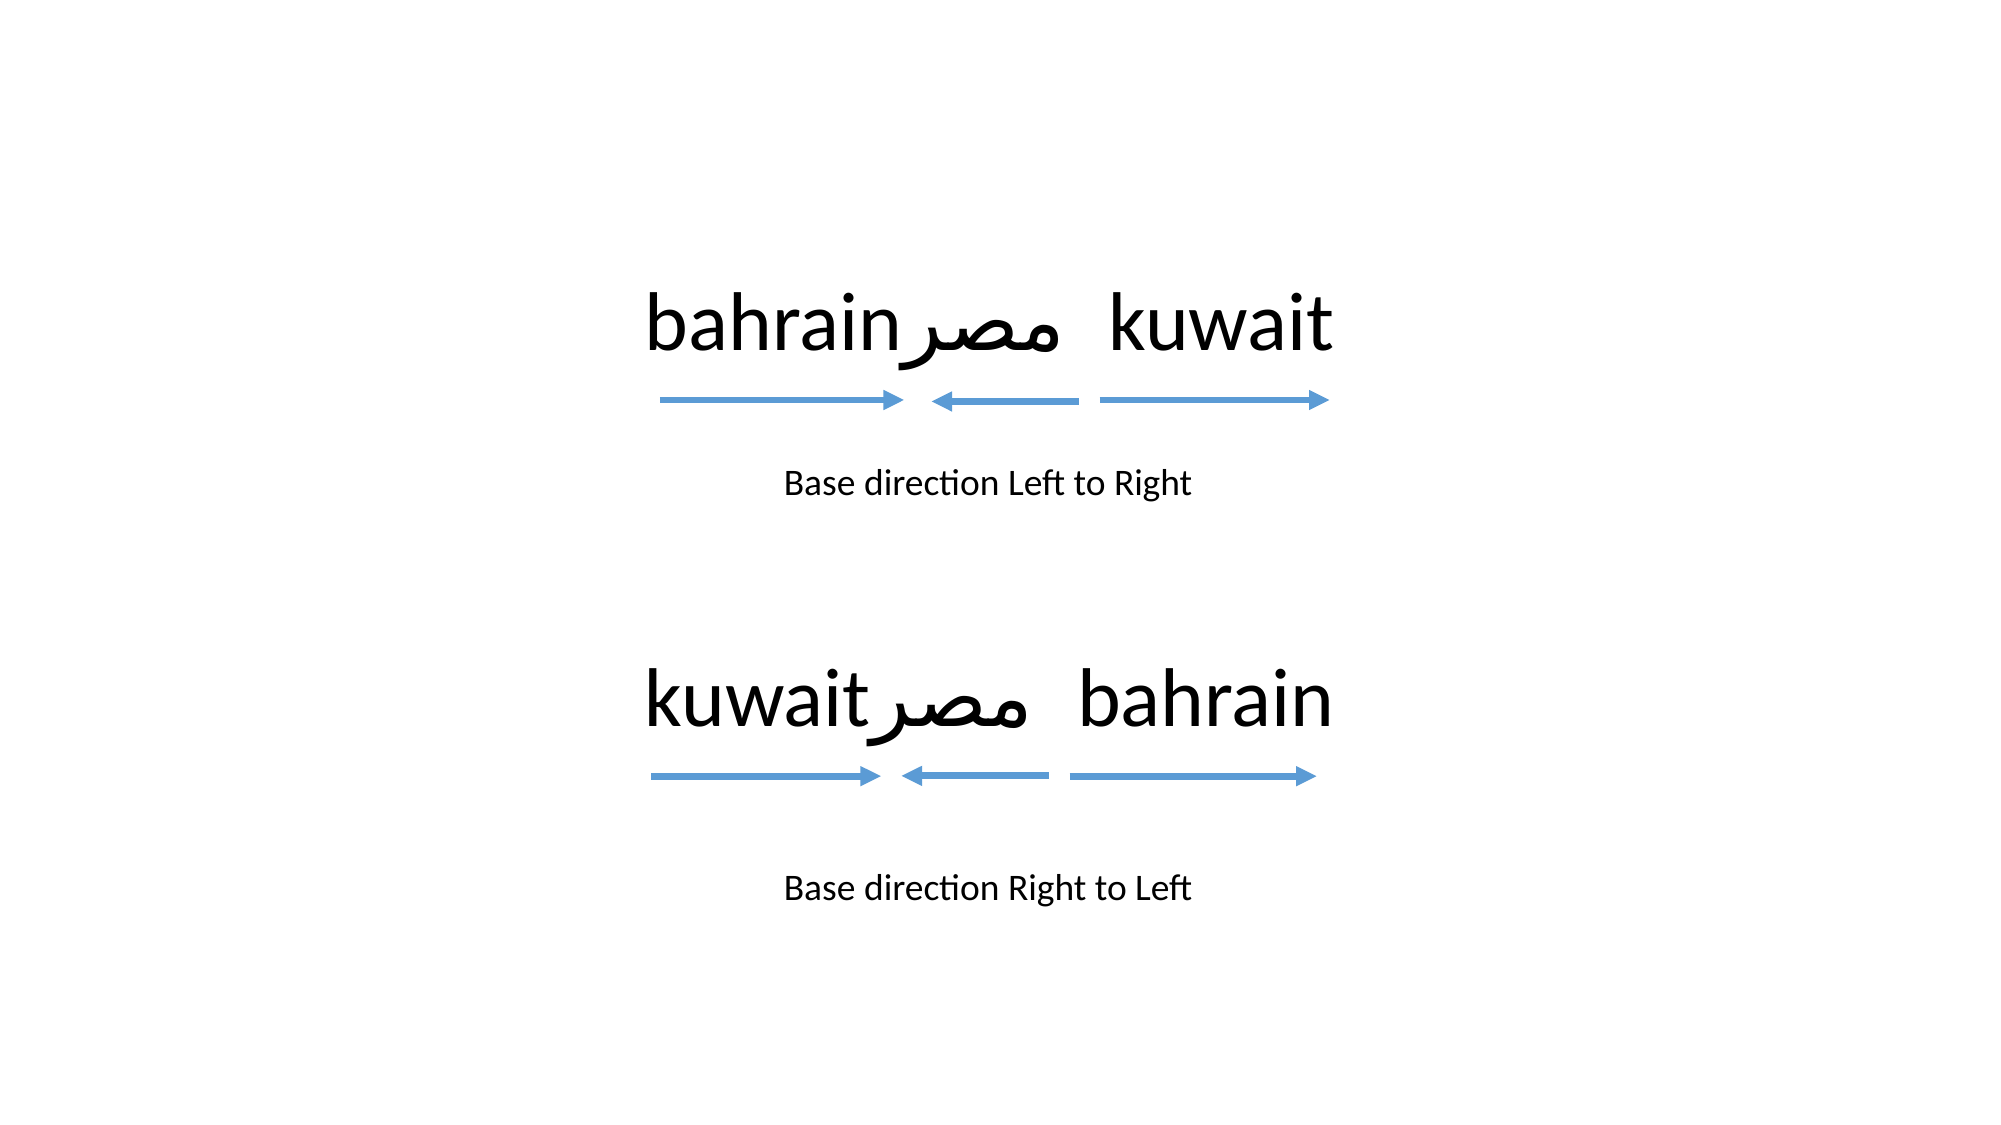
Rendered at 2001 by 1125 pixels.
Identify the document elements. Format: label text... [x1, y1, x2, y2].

text_box bahrainمصر kuwait [630, 259, 1350, 374]
text_box Base direction Left to Right [769, 450, 1208, 511]
text_box Base direction Right to Left [769, 855, 1208, 916]
text_box kuwaitمصر bahrain [630, 635, 1350, 751]
